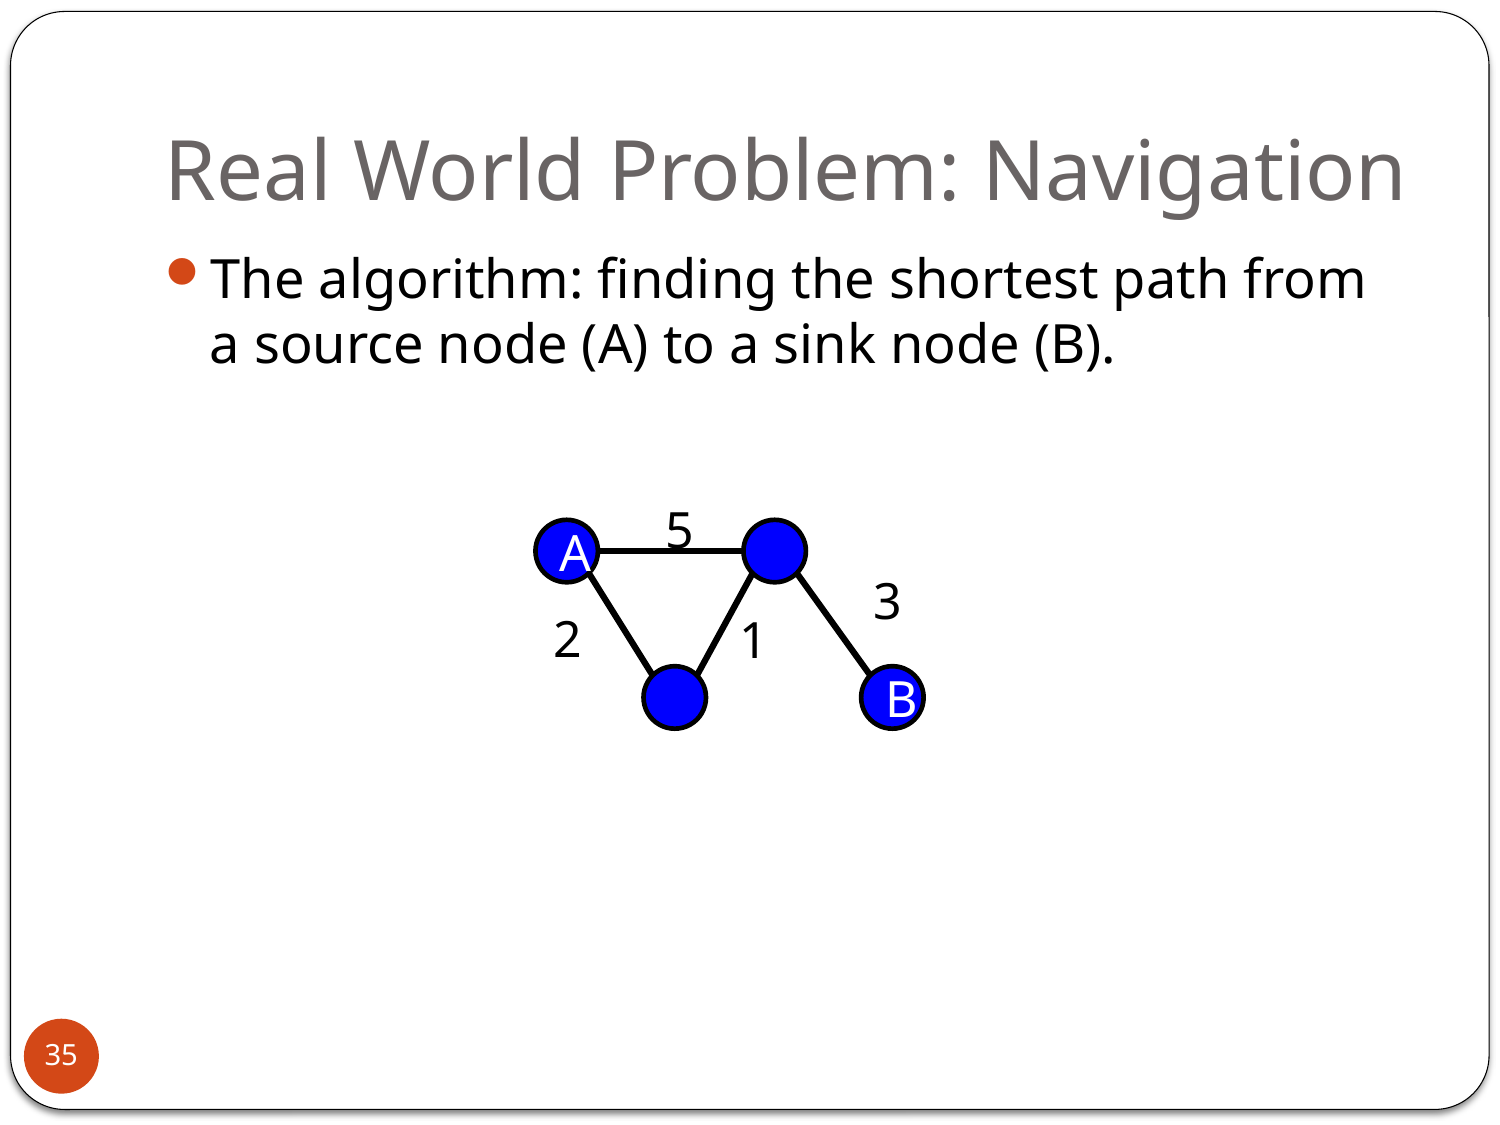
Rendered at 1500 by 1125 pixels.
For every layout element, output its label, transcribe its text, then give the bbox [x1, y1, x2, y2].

title Real World Problem: Navigation [150, 45, 1425, 233]
list The algorithm: finding the shortest path from a source node (A) to a sink node (B). [150, 237, 1425, 988]
slide_number 35 [23, 1018, 99, 1094]
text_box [535, 490, 924, 729]
